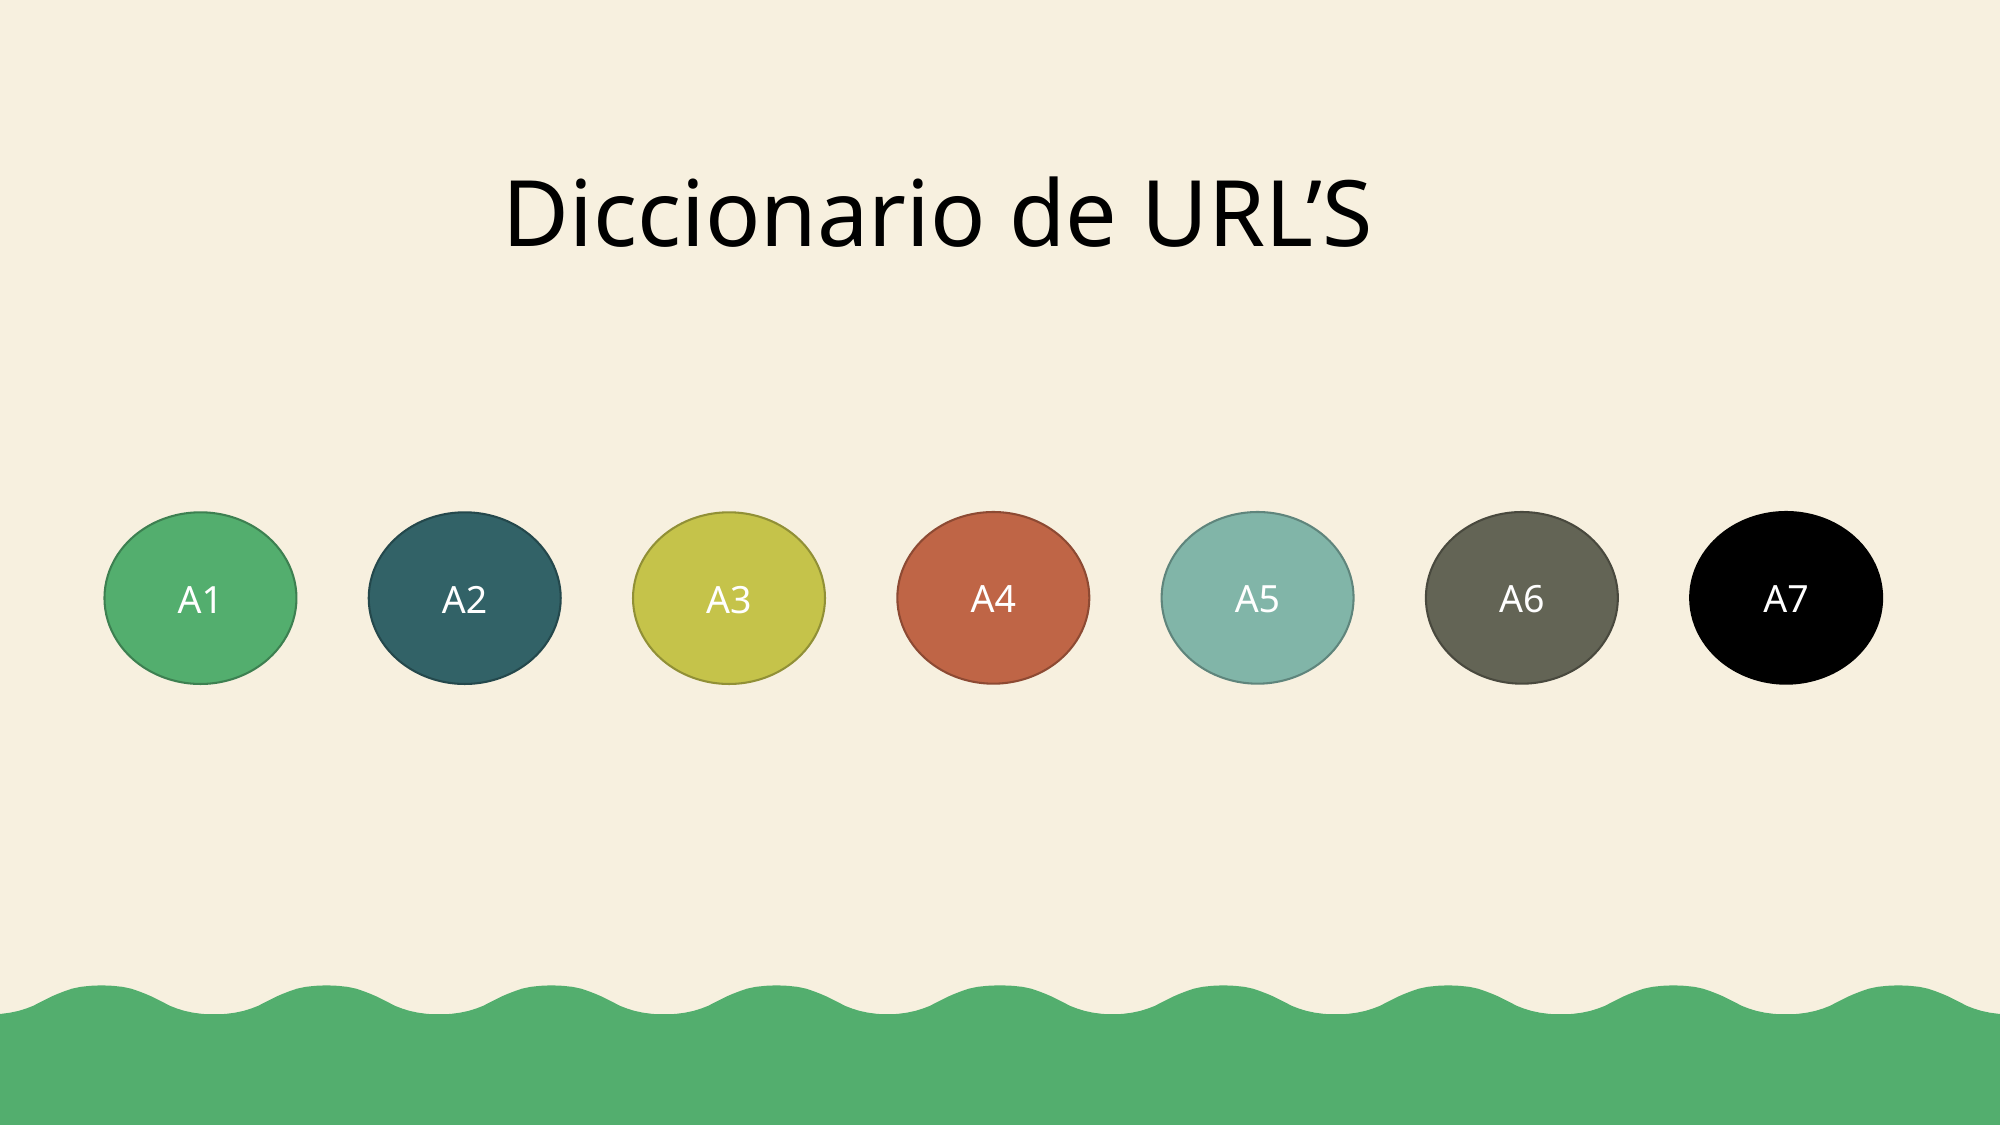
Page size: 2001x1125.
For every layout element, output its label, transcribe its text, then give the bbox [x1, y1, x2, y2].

text_box A1 [103, 511, 298, 686]
text_box A5 [1160, 510, 1355, 685]
text_box [0, 984, 2000, 1125]
text_box [0, 0, 2000, 1013]
text_box A2 [367, 511, 562, 686]
text_box Diccionario de URL’S [488, 147, 1388, 272]
text_box A6 [1424, 510, 1619, 685]
text_box A3 [631, 511, 827, 686]
text_box A4 [896, 510, 1091, 685]
text_box A7 [1689, 510, 1884, 685]
